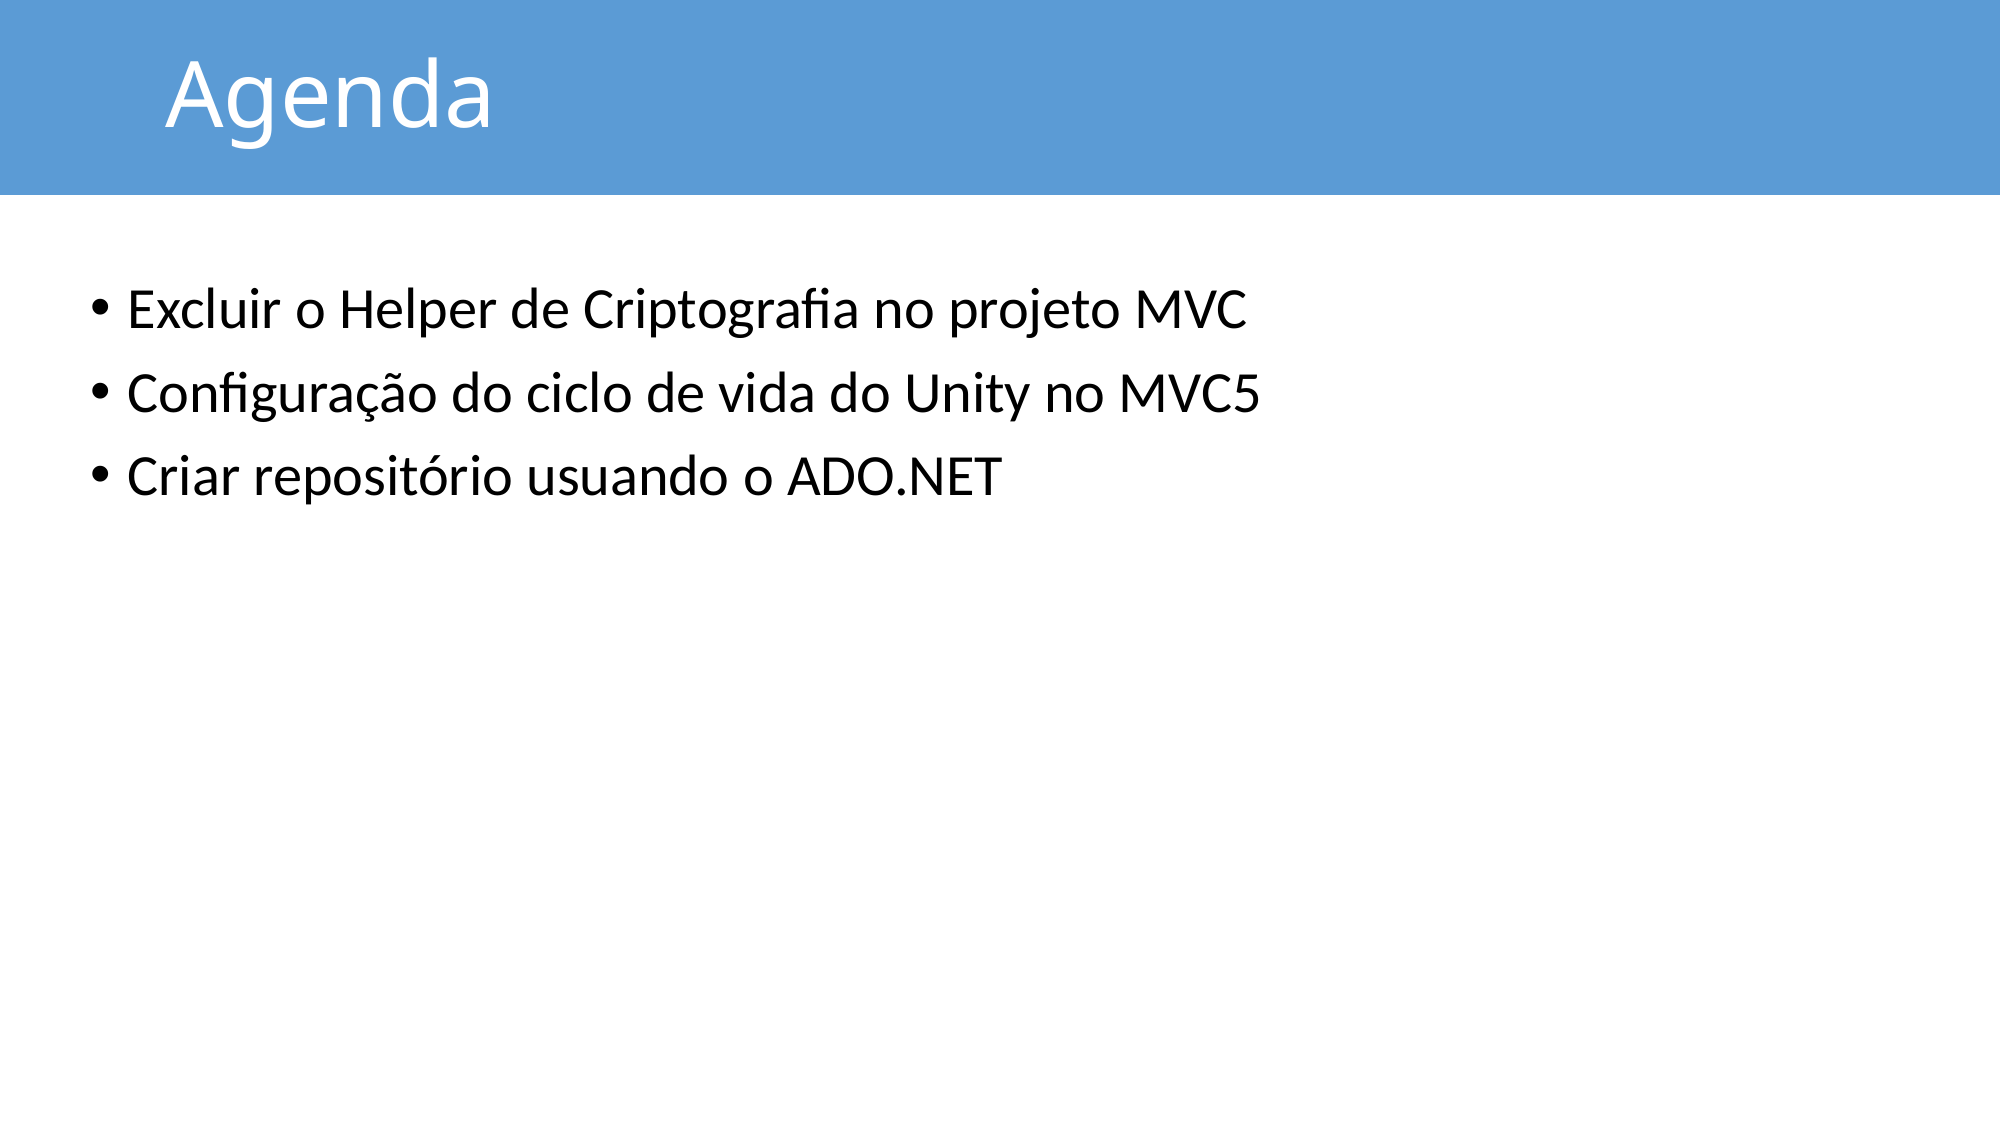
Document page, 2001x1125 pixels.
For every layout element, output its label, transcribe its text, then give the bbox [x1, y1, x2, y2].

text_box Excluir o Helper de Criptografia no projeto MVC Configuração do ciclo de vida do Unity no MVC5 Criar repositório usuando o ADO.NET [75, 270, 1408, 1012]
title Agenda [0, 0, 2000, 195]
